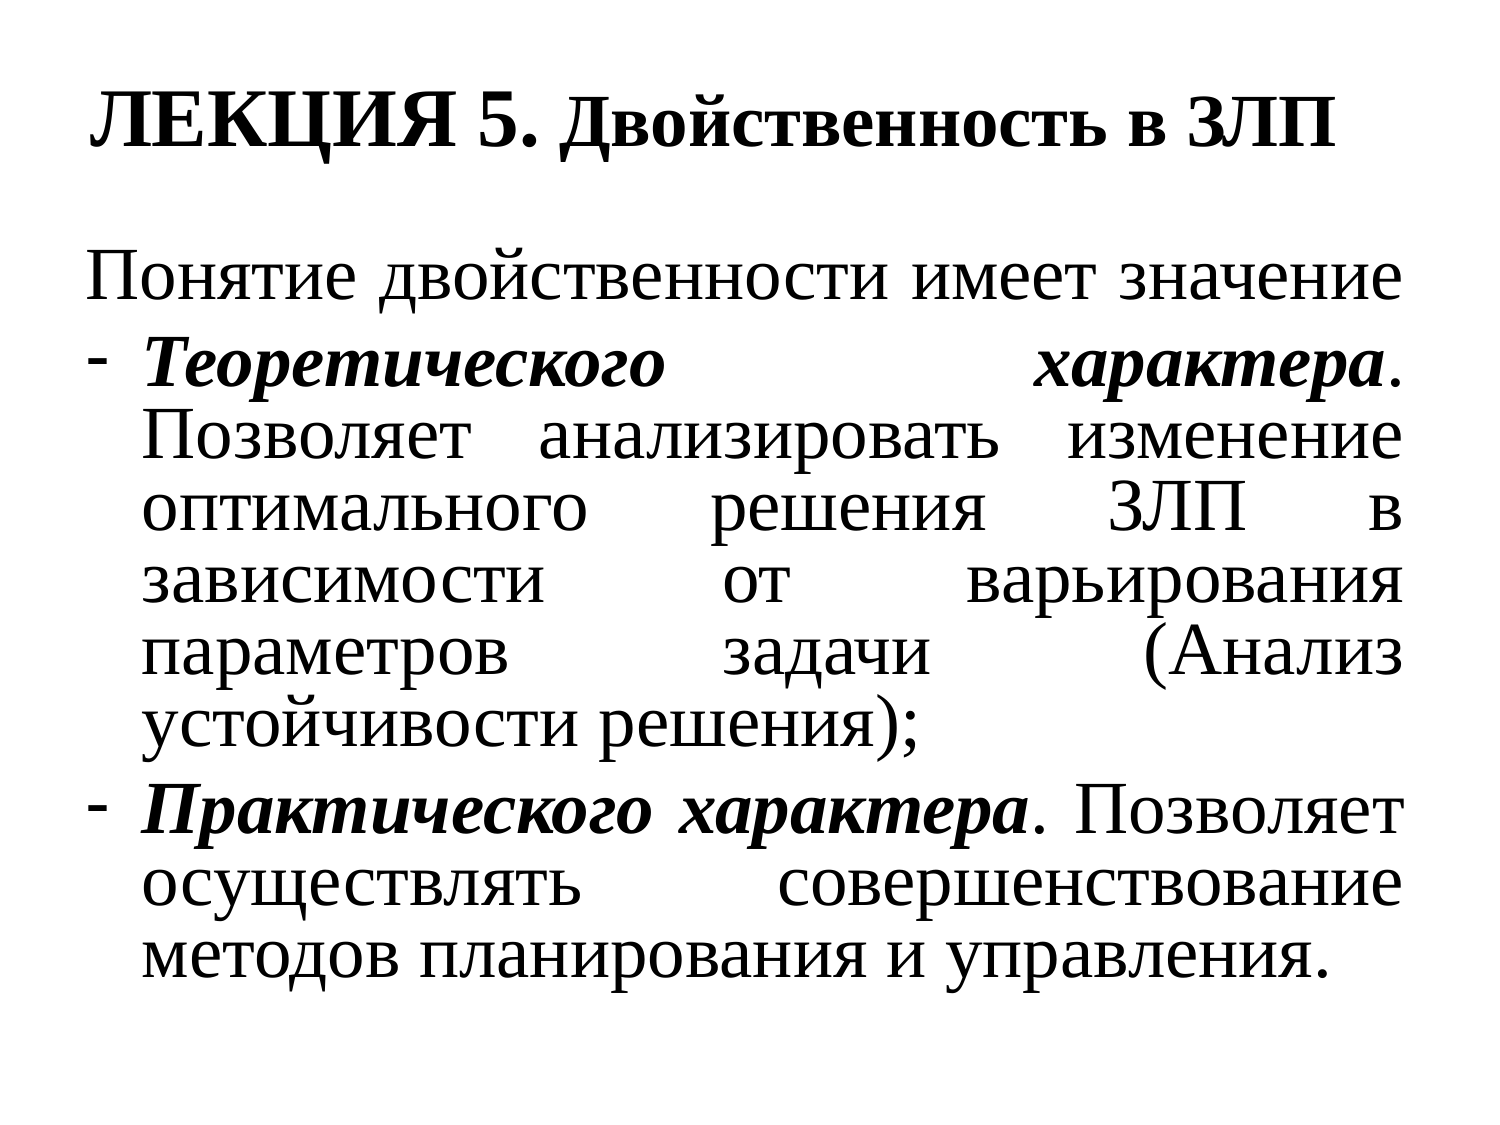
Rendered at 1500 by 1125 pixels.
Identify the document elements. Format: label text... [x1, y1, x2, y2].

title Лекция 5. Двойственность в ЗЛП [75, 45, 1425, 200]
list Понятие двойственности имеет значение Теоретического характера. Позволяет анализировать изменение оптимального решения ЗЛП в зависимости от варьирования параметров задачи (Анализ устойчивости решения); Практического характера. Позволяет осуществлять совершенствование методов планирования и управления. [70, 234, 1421, 1052]
